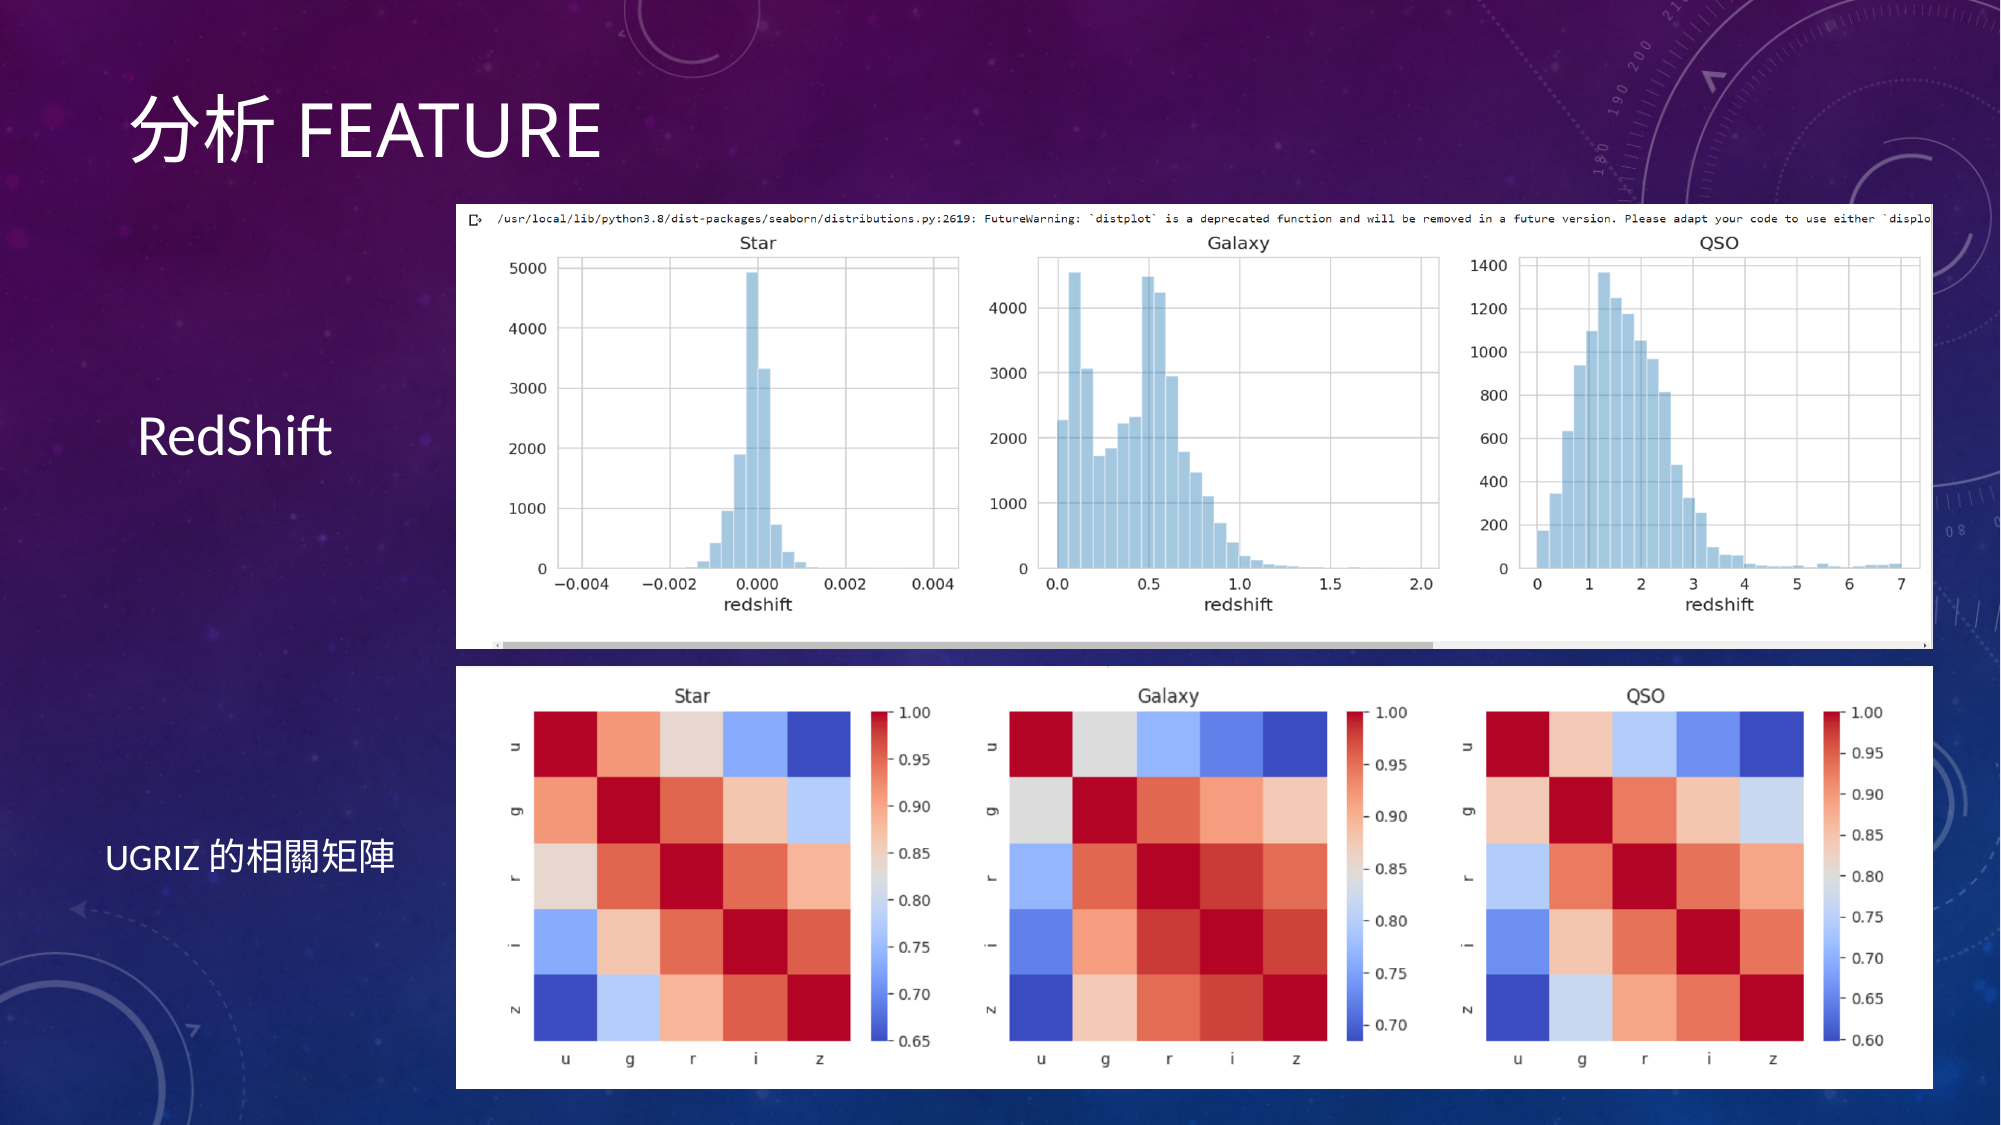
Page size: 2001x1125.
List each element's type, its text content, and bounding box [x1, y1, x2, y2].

picture [0, 0, 2001, 1125]
text_box RedShift [122, 389, 388, 475]
text_box UGRIZ的相關矩陣 [90, 825, 420, 886]
title 分析feature [112, 8, 1775, 248]
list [455, 204, 1934, 649]
